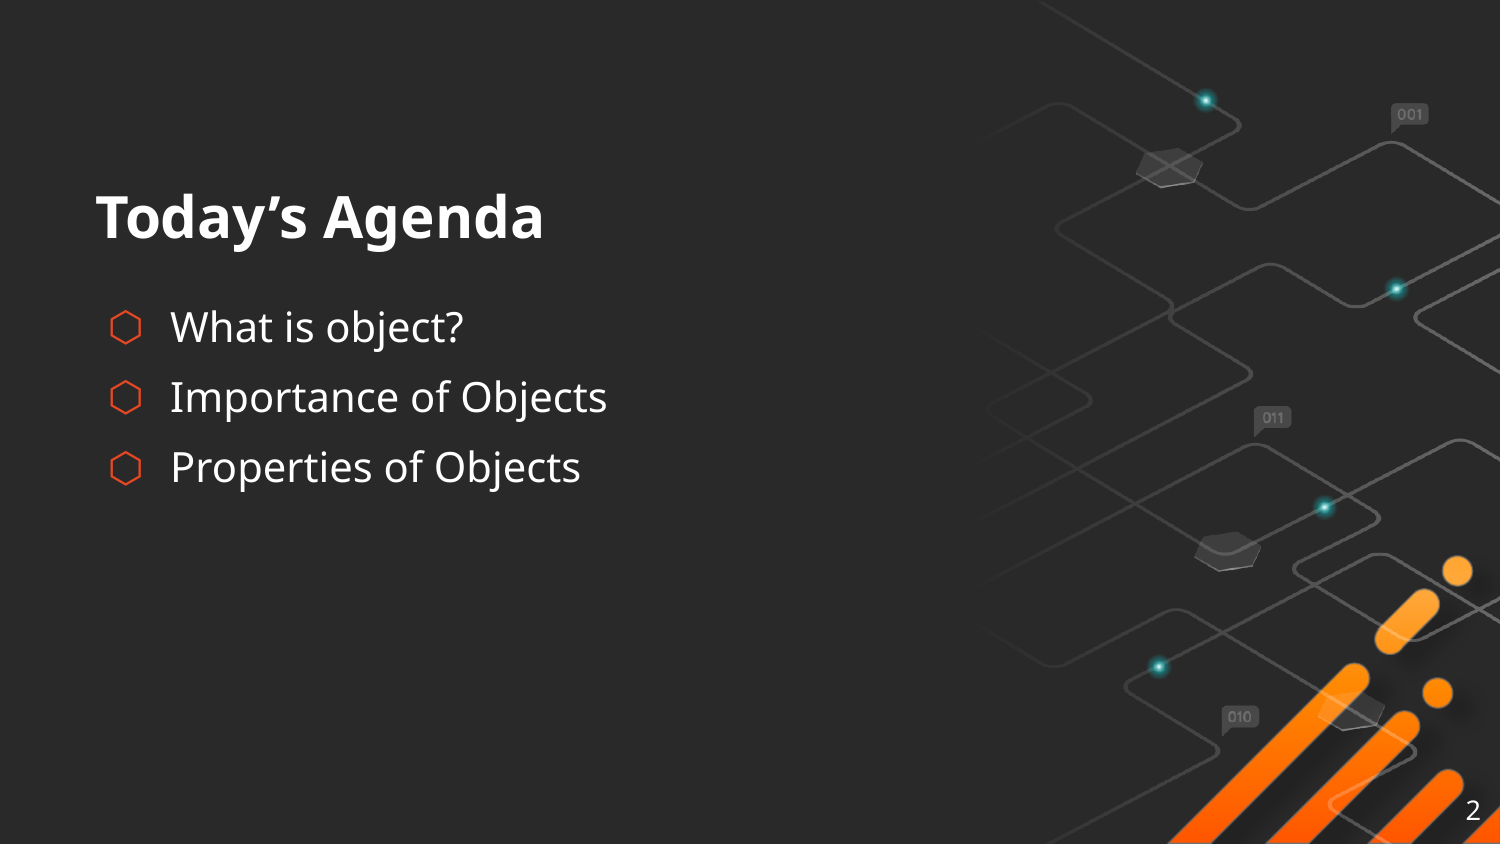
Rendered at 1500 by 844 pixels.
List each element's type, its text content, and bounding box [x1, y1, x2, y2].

list What is object? Importance of Objects Properties of Objects [95, 293, 1082, 553]
title Today’s Agenda [95, 109, 1082, 251]
picture [0, 0, 1500, 844]
slide_number 2 [1391, 779, 1482, 844]
